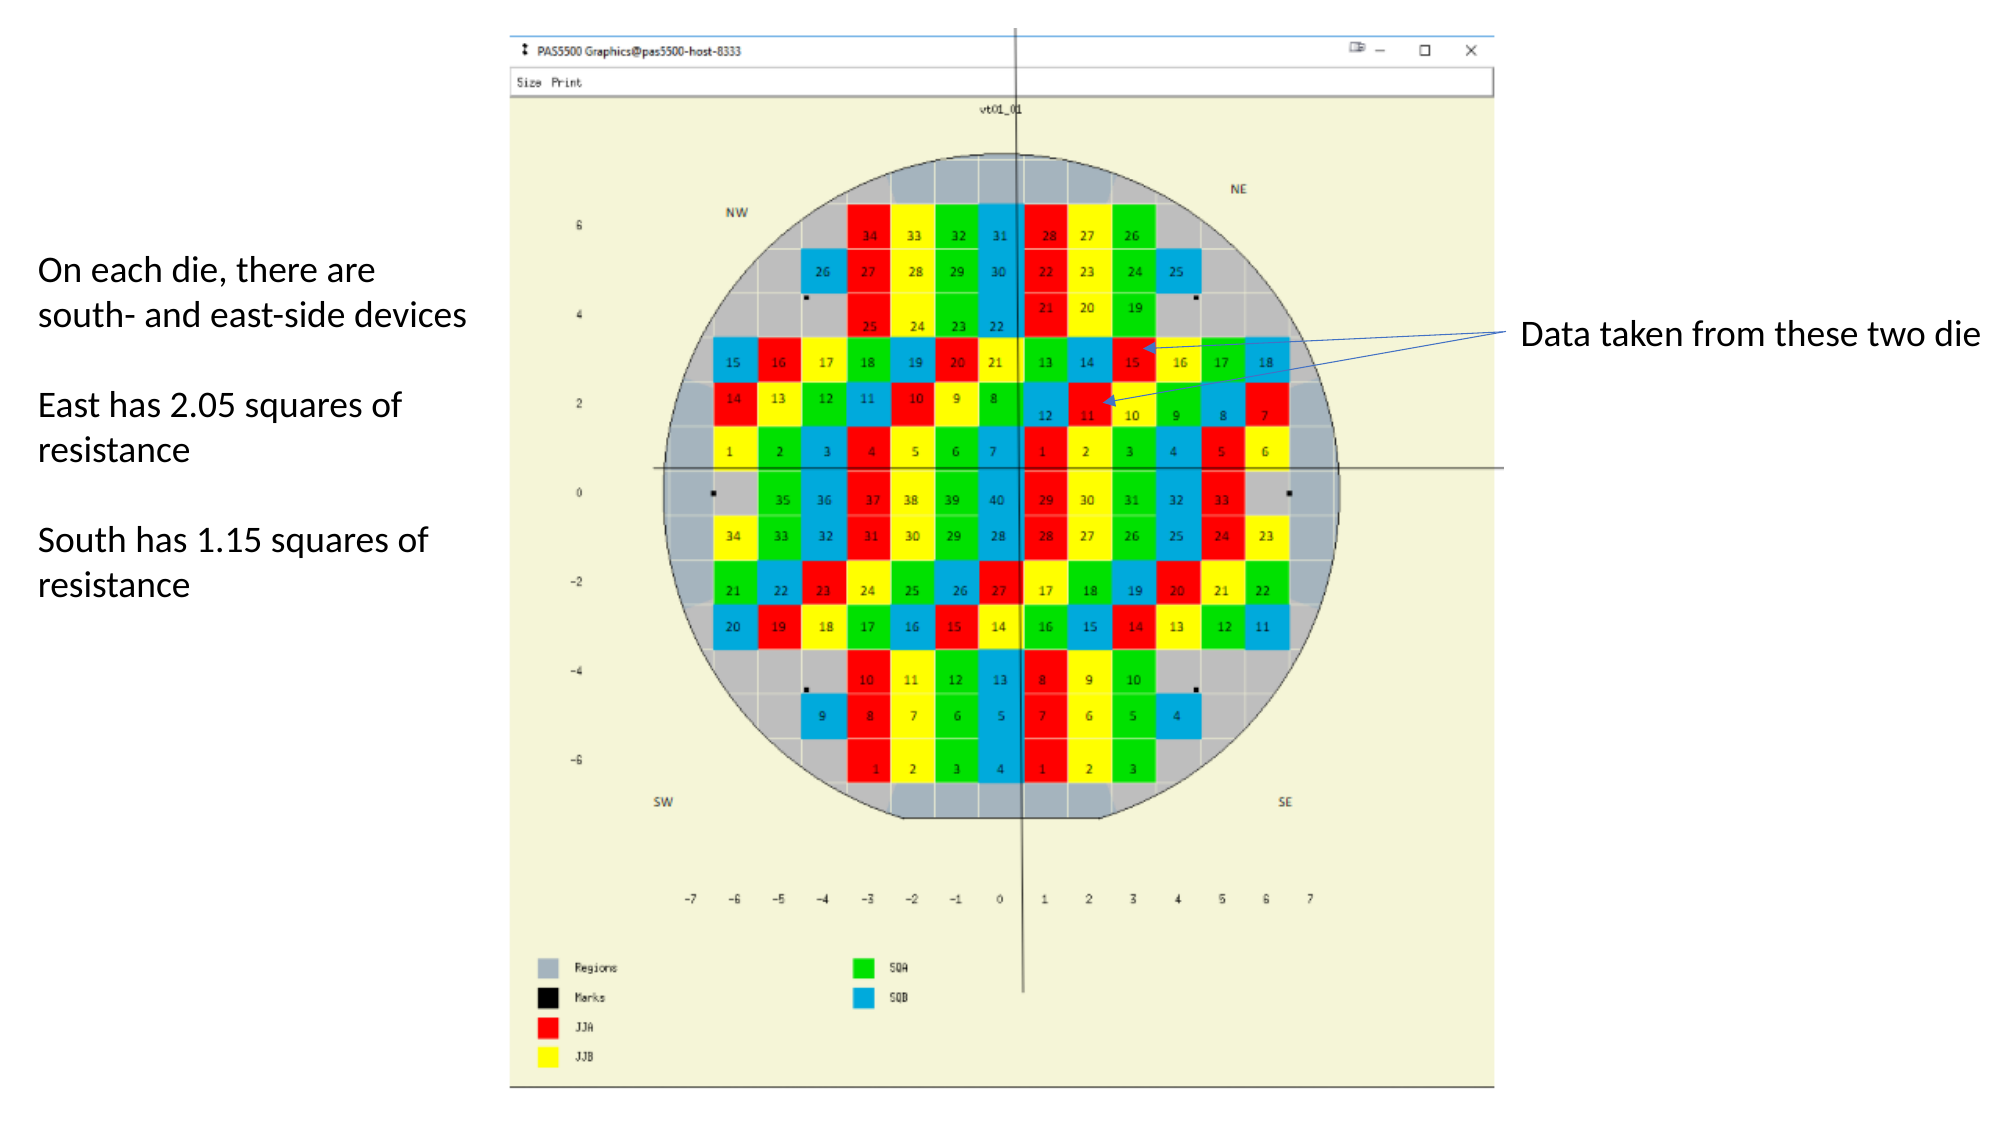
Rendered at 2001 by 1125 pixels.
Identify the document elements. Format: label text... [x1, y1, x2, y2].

text_box Data taken from these two die [1505, 301, 1997, 362]
picture [496, 28, 1504, 1097]
text_box On each die, there are south- and east-side devices East has 2.05 squares of resistance South has 1.15 squares of resistance [23, 237, 496, 612]
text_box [1102, 331, 1504, 403]
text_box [1143, 331, 1504, 349]
